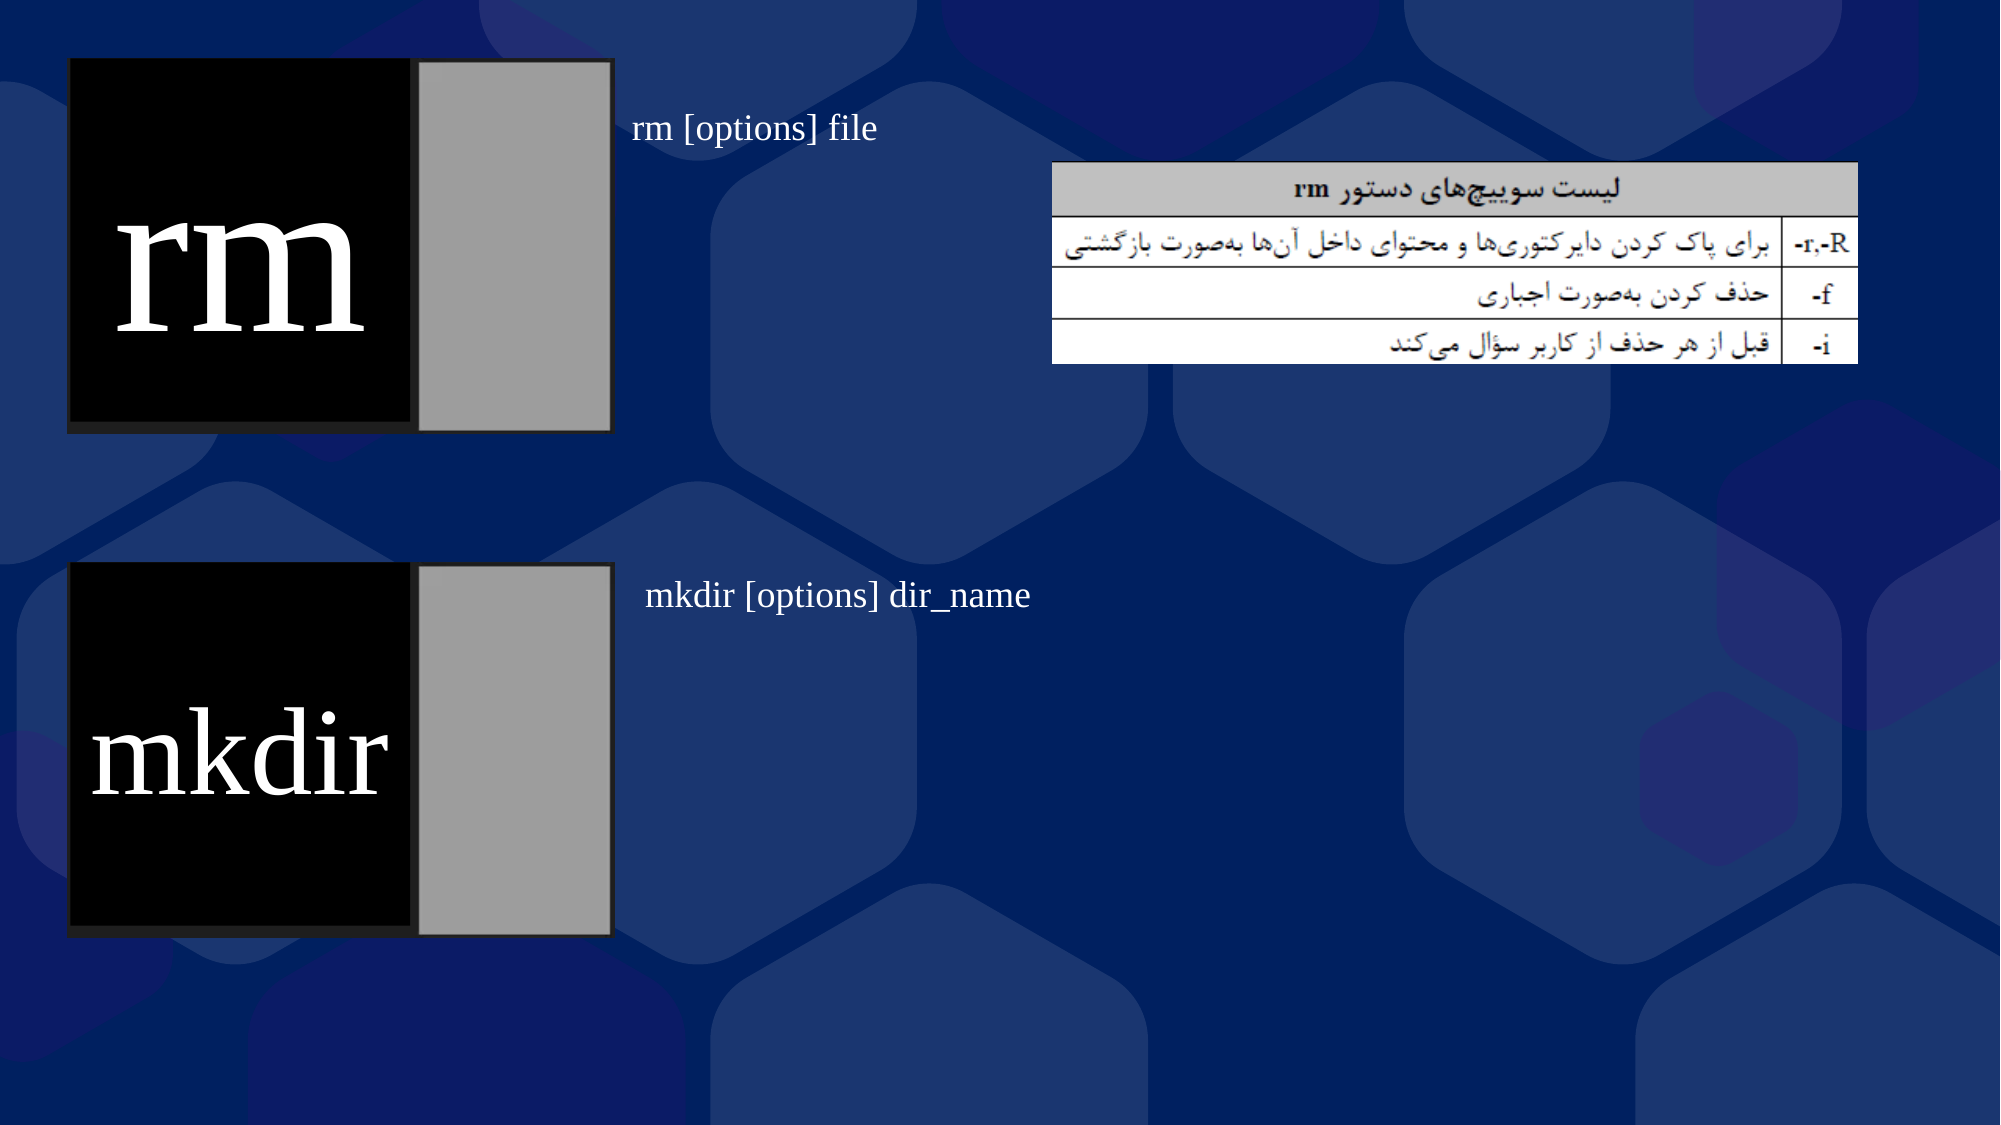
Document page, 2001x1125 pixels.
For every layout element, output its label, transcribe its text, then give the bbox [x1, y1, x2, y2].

text_box mkdir [options] dir_name [630, 562, 1643, 623]
picture [1051, 161, 1858, 364]
text_box rm [options] file [617, 96, 1617, 156]
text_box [67, 561, 616, 938]
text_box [67, 57, 616, 434]
